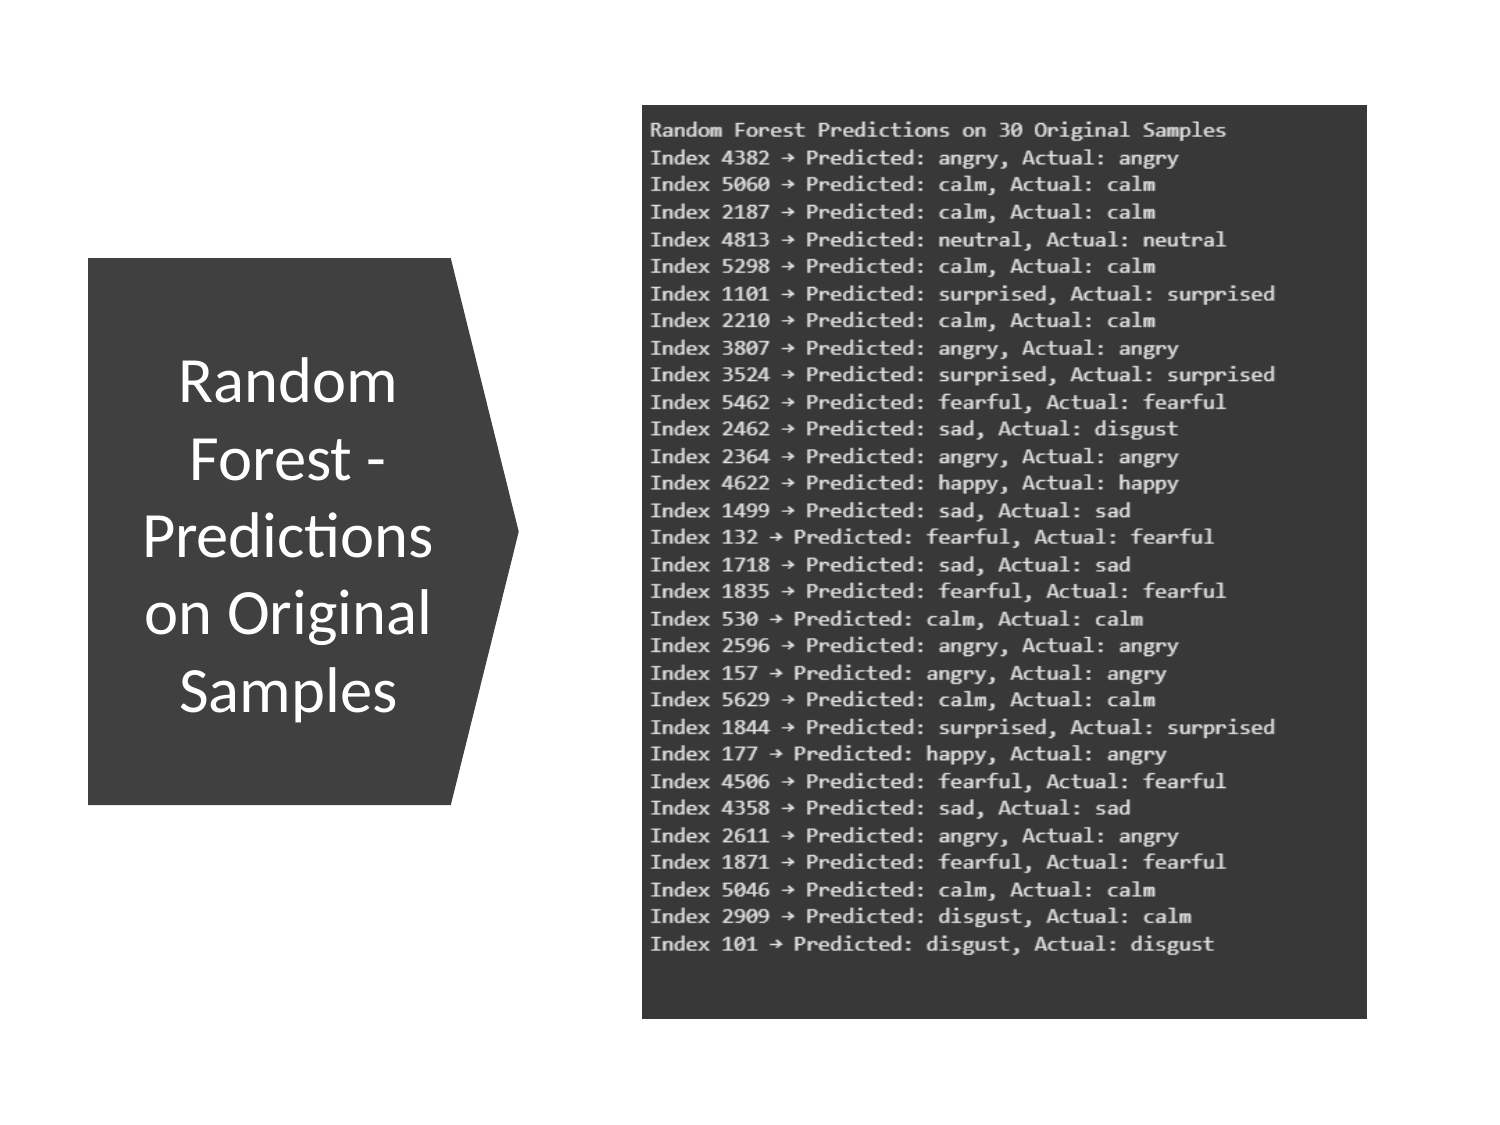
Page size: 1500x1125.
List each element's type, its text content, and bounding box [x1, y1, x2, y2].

text_box [86, 256, 521, 808]
title Random Forest - Predictions on Original Samples [126, 322, 450, 741]
picture [642, 105, 1368, 1020]
